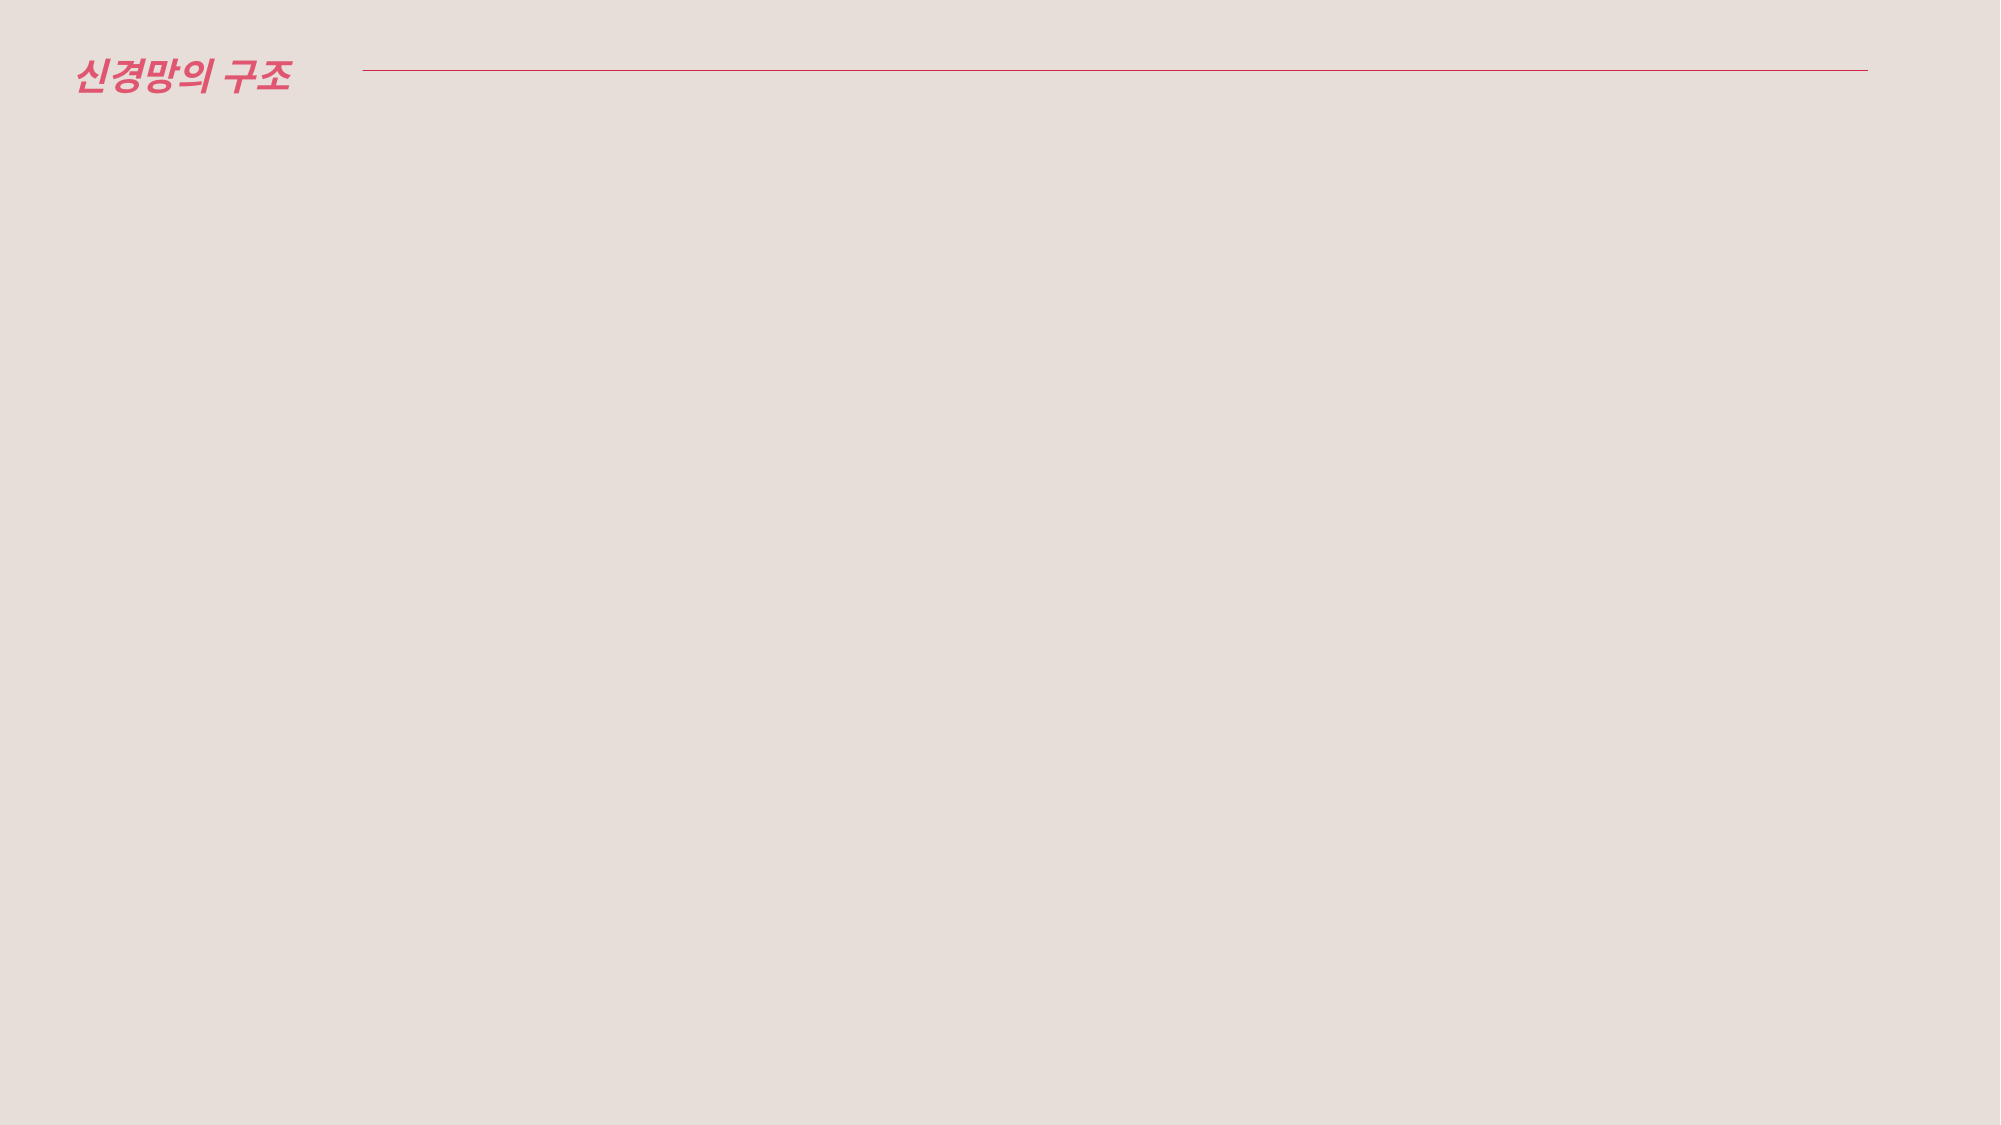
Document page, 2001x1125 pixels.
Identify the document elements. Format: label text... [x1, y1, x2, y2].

text_box 신경망의 구조 [0, 22, 363, 106]
